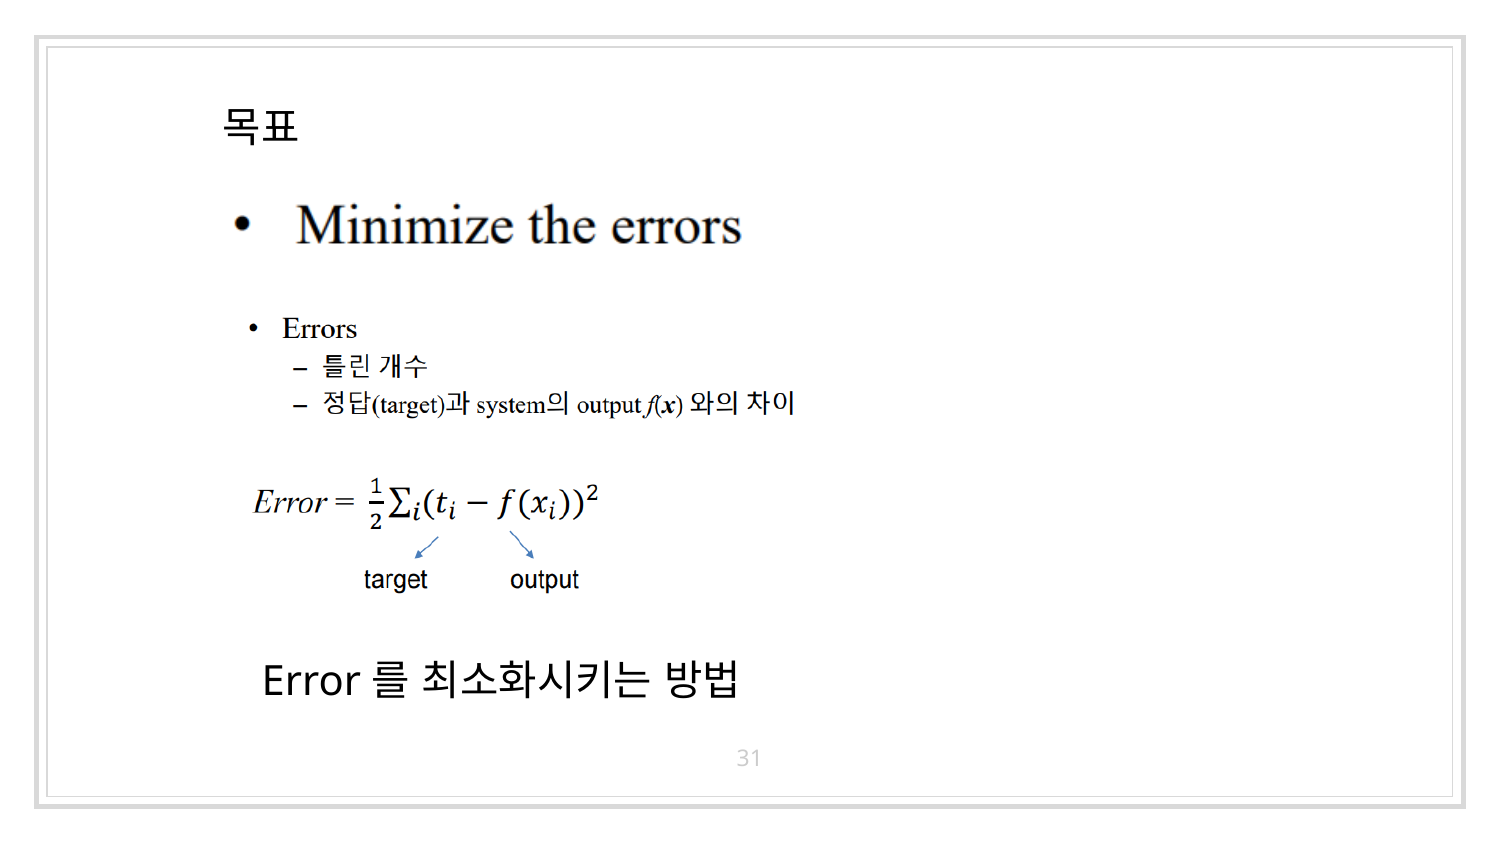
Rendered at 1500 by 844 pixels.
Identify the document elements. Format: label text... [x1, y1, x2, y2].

picture [234, 307, 814, 434]
picture [234, 443, 609, 597]
picture [207, 177, 796, 263]
slide_number 31 [705, 725, 795, 790]
title 목표 [207, 71, 1177, 167]
text_box Error를 최소화시키는 방법 [17, 623, 986, 720]
